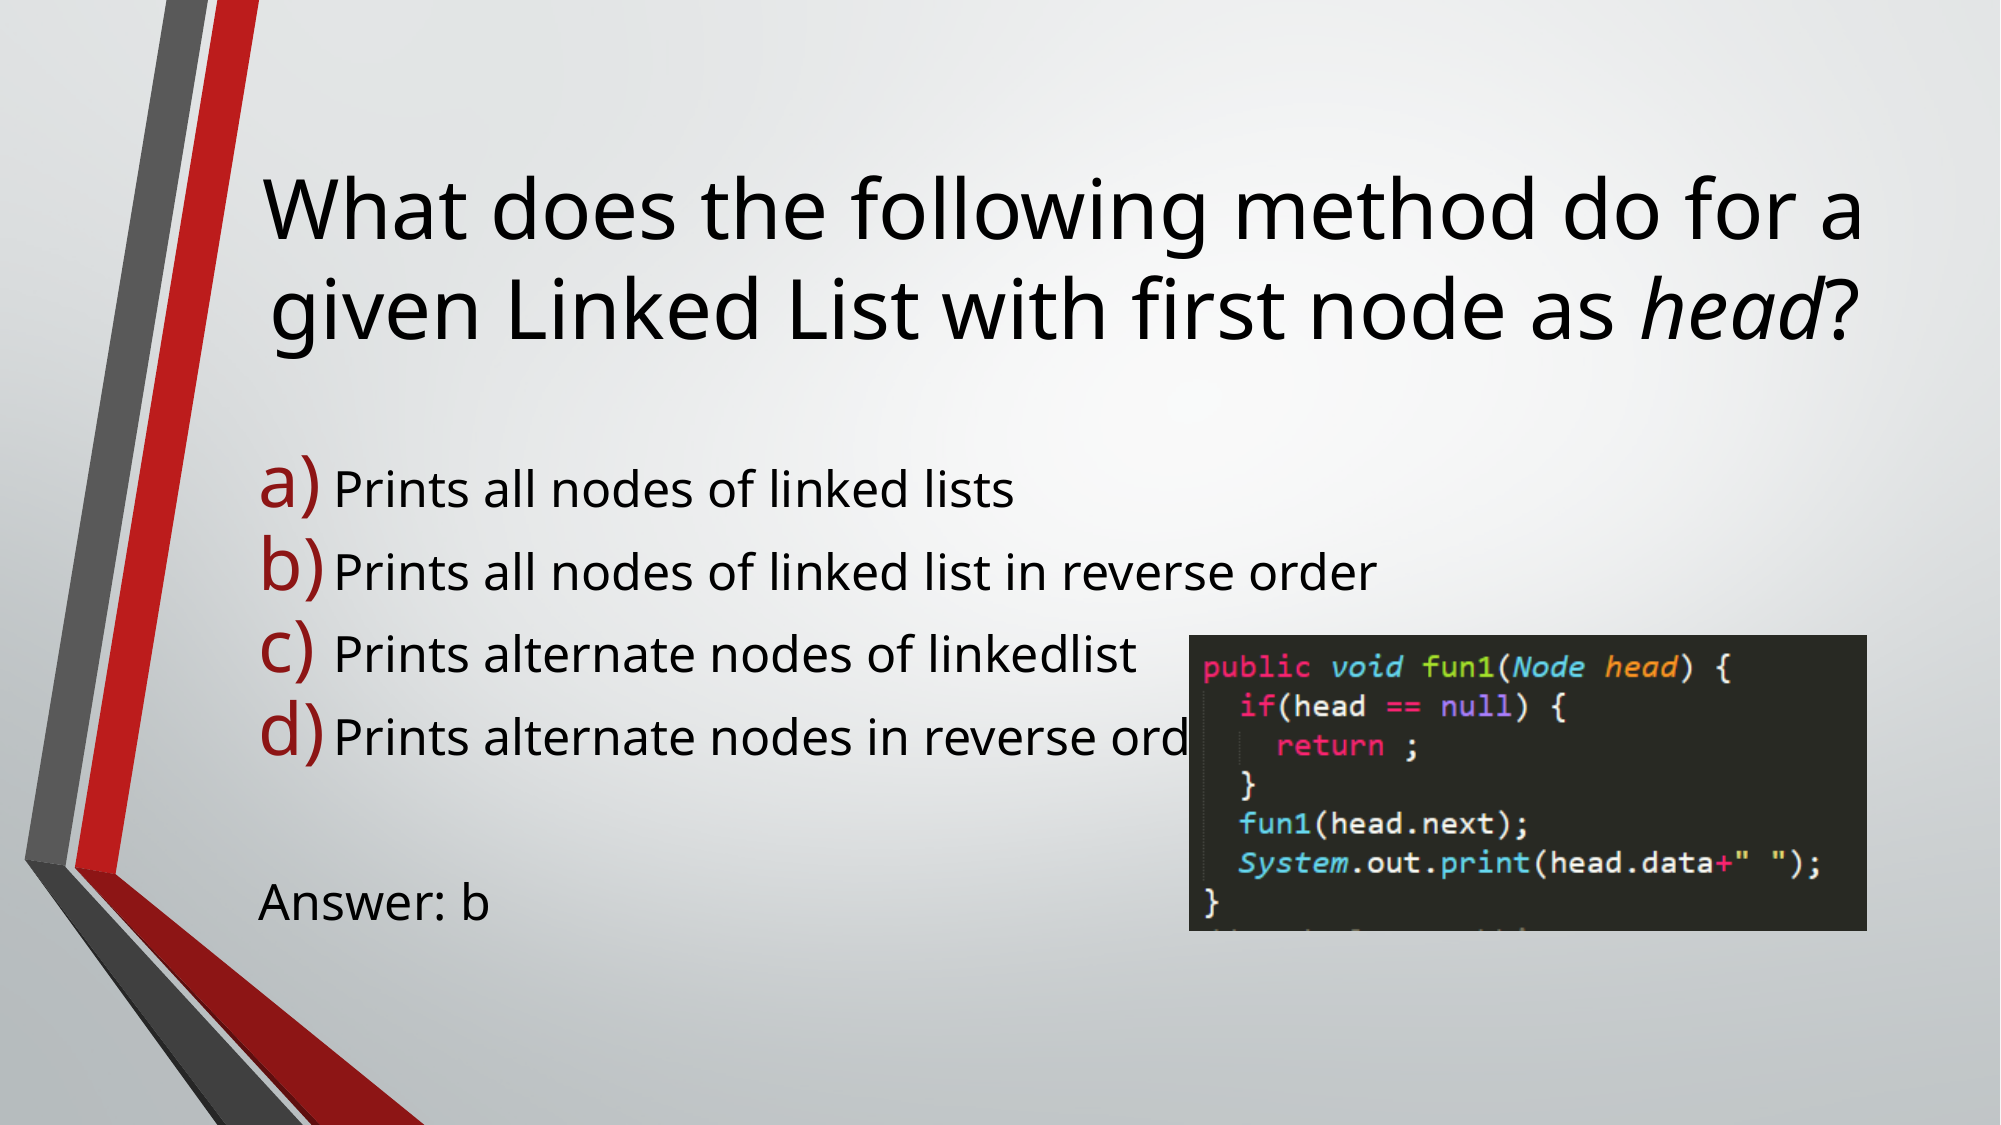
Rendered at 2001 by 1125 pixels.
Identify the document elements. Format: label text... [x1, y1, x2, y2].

picture [1189, 634, 1867, 931]
title What does the following method do for a given Linked List with first node as head? [243, 112, 1887, 400]
list Prints all nodes of linked lists Prints all nodes of linked list in reverse order Prints alternate nodes of linkedlist Prints alternate nodes in reverse order Answer: b [243, 437, 1887, 950]
